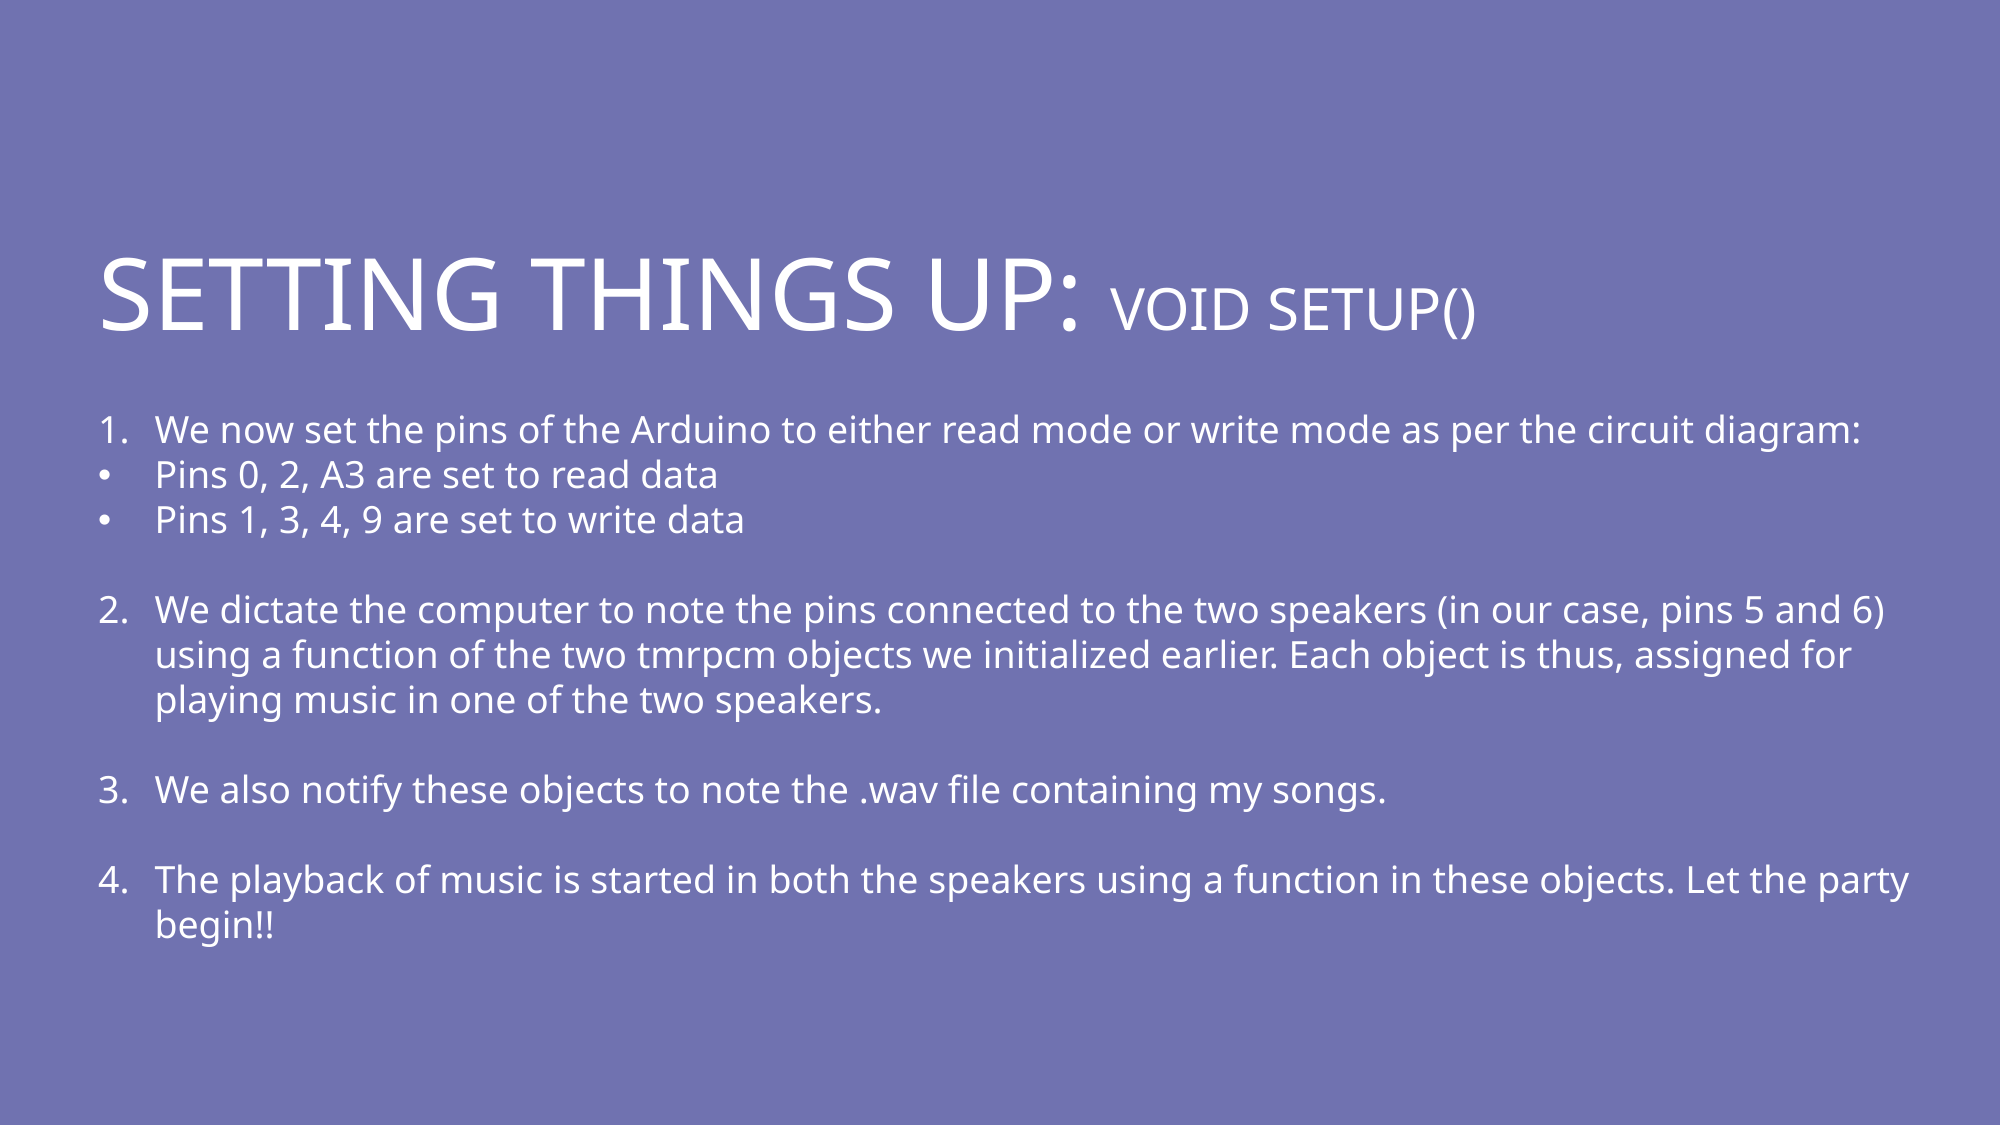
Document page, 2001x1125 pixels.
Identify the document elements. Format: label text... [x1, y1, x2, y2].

text_box We now set the pins of the Arduino to either read mode or write mode as per the circuit diagram: Pins 0, 2, A3 are set to read data Pins 1, 3, 4, 9 are set to write data We dictate the computer to note the pins connected to the two speakers (in our case, pins 5 and 6) using a function of the two tmrpcm objects we initialized earlier. Each object is thus, assigned for playing music in one of the two speakers. We also notify these objects to note the .wav file containing my songs. The playback of music is started in both the speakers using a function in these objects. Let the party begin!! [83, 399, 1949, 954]
title setting Things up: Void Setup() [83, 210, 1917, 362]
